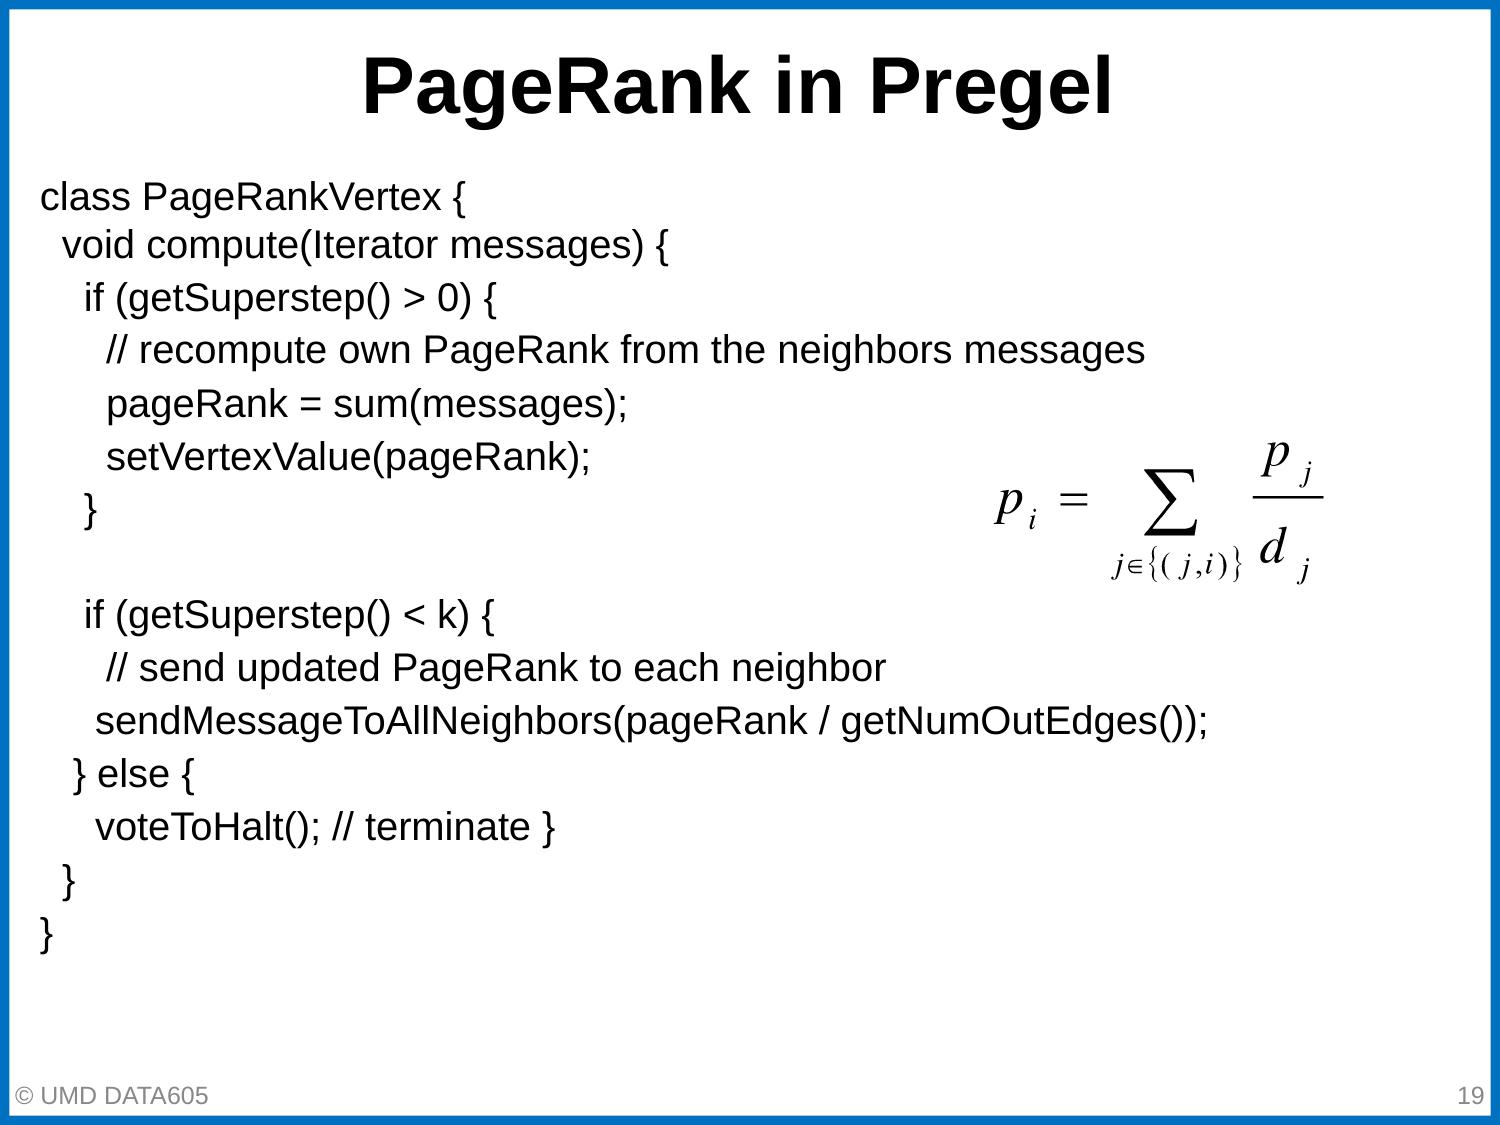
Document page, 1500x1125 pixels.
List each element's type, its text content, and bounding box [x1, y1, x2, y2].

footer [0, 1065, 550, 1125]
picture [987, 424, 1332, 599]
slide_number ‹#› [1149, 1065, 1500, 1125]
list class PageRankVertex { void compute(Iterator messages) { if (getSuperstep() > 0) { // recompute own PageRank from the neighbors messages pageRank = sum(messages); setVertexValue(pageRank); } if (getSuperstep() < k) { // send updated PageRank to each neighbor sendMessageToAllNeighbors(pageRank / getNumOutEdges()); } else { voteToHalt(); // terminate } } } [24, 162, 1475, 975]
title PageRank in Pregel [24, 24, 1475, 138]
